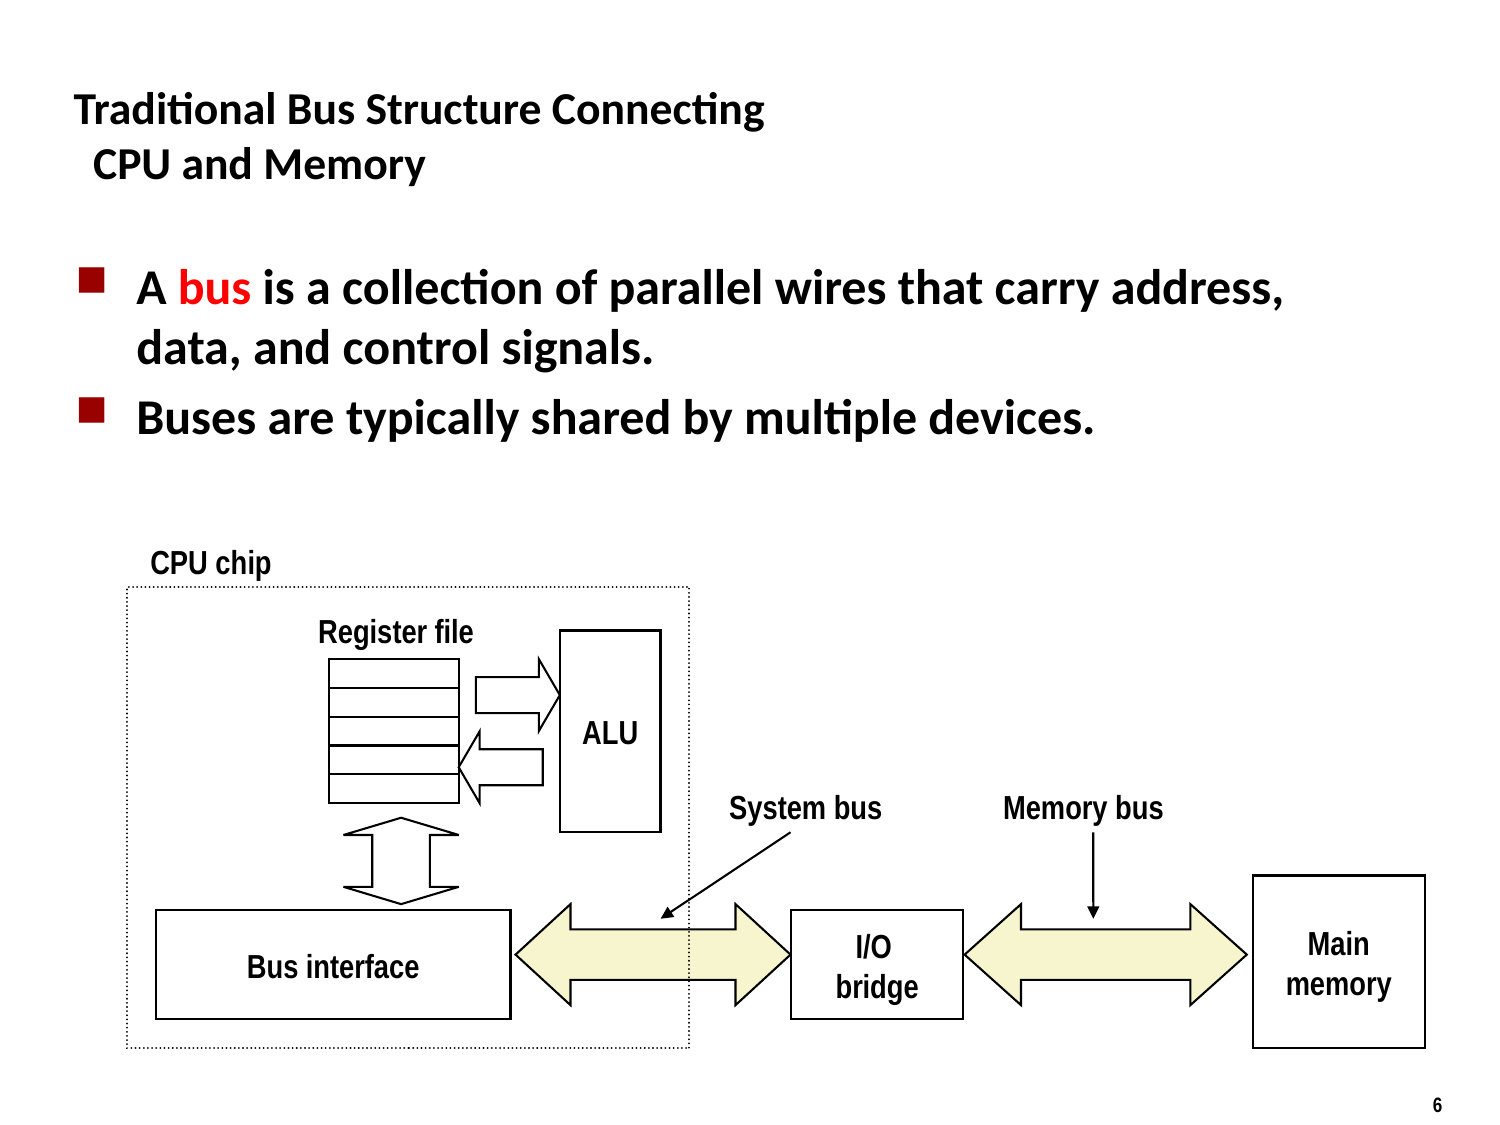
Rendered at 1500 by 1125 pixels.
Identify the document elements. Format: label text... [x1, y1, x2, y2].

text_box Memory bus [988, 778, 1180, 834]
text_box CPU chip [135, 533, 287, 589]
text_box [964, 904, 1247, 1006]
title Traditional Bus Structure Connecting CPU and Memory [58, 71, 1500, 197]
text_box [690, 904, 791, 1006]
text_box System bus [714, 778, 898, 834]
text_box [660, 832, 791, 919]
text_box I/O bridge [791, 910, 964, 1020]
text_box [127, 587, 690, 1049]
list A bus is a collection of parallel wires that carry address, data, and control signals. Buses are typically shared by multiple devices. [65, 246, 1361, 1063]
text_box [1087, 832, 1100, 919]
text_box Main memory [1252, 875, 1425, 1049]
